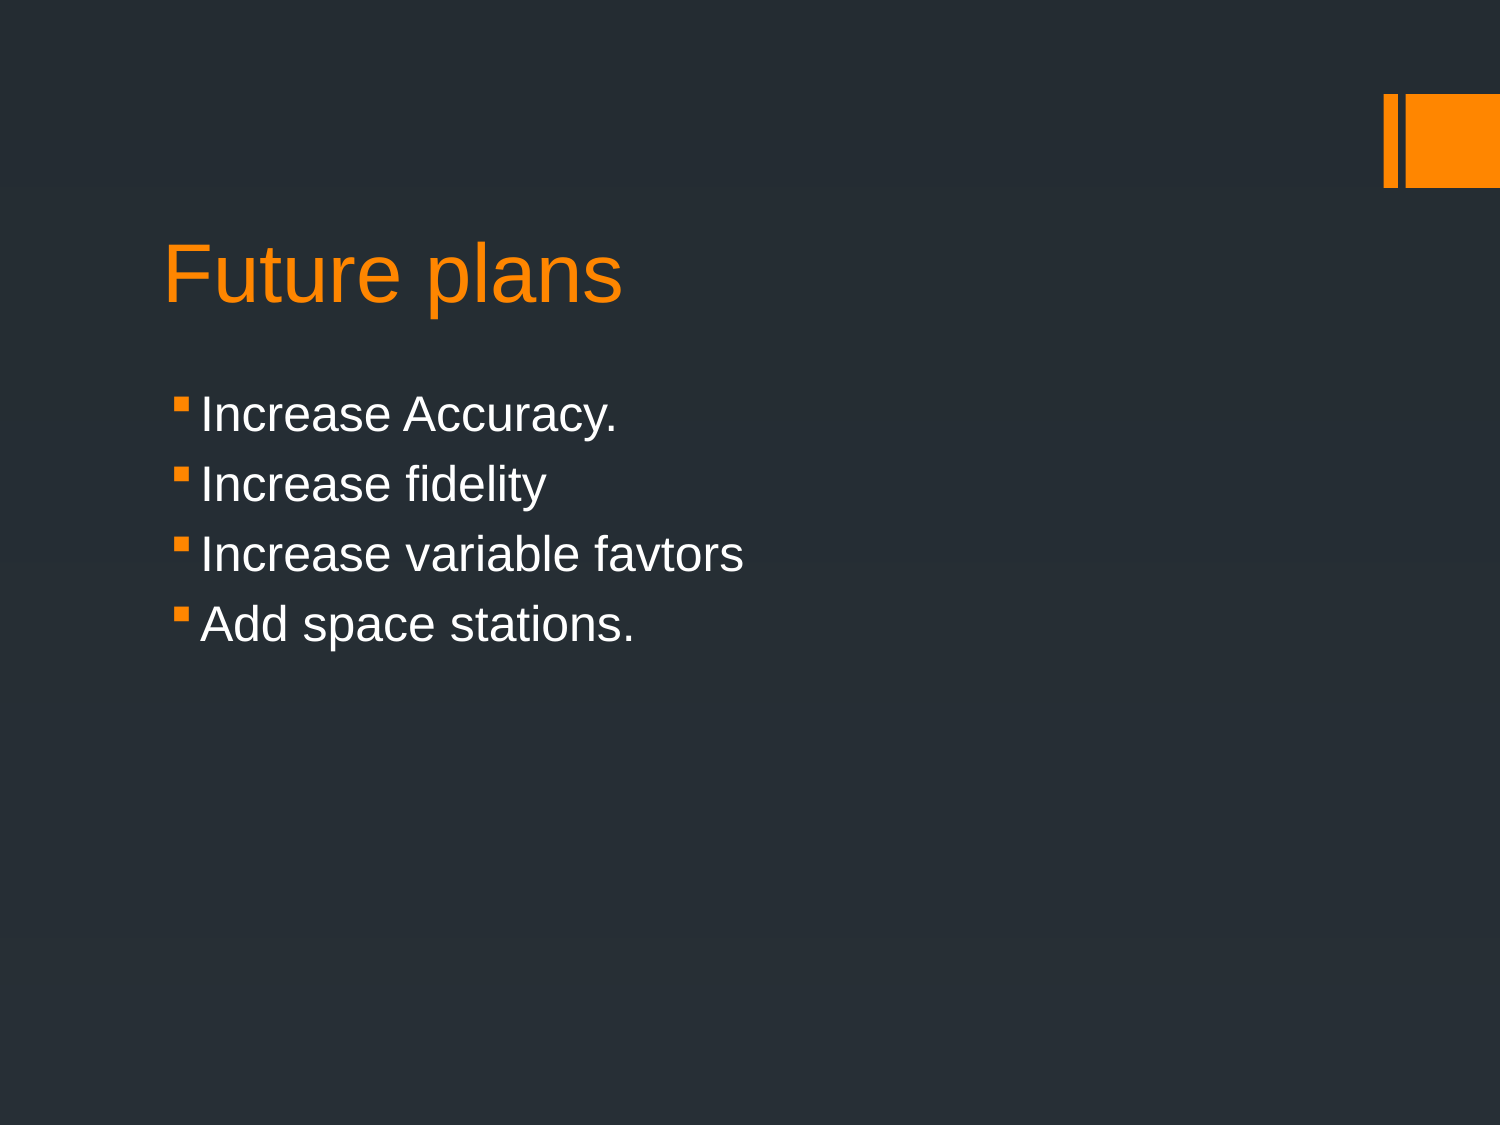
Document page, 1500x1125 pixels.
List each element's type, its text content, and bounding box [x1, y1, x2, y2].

list Increase Accuracy. Increase fidelity Increase variable favtors Add space stations. [147, 373, 1348, 1059]
title Future plans [147, 137, 1348, 327]
